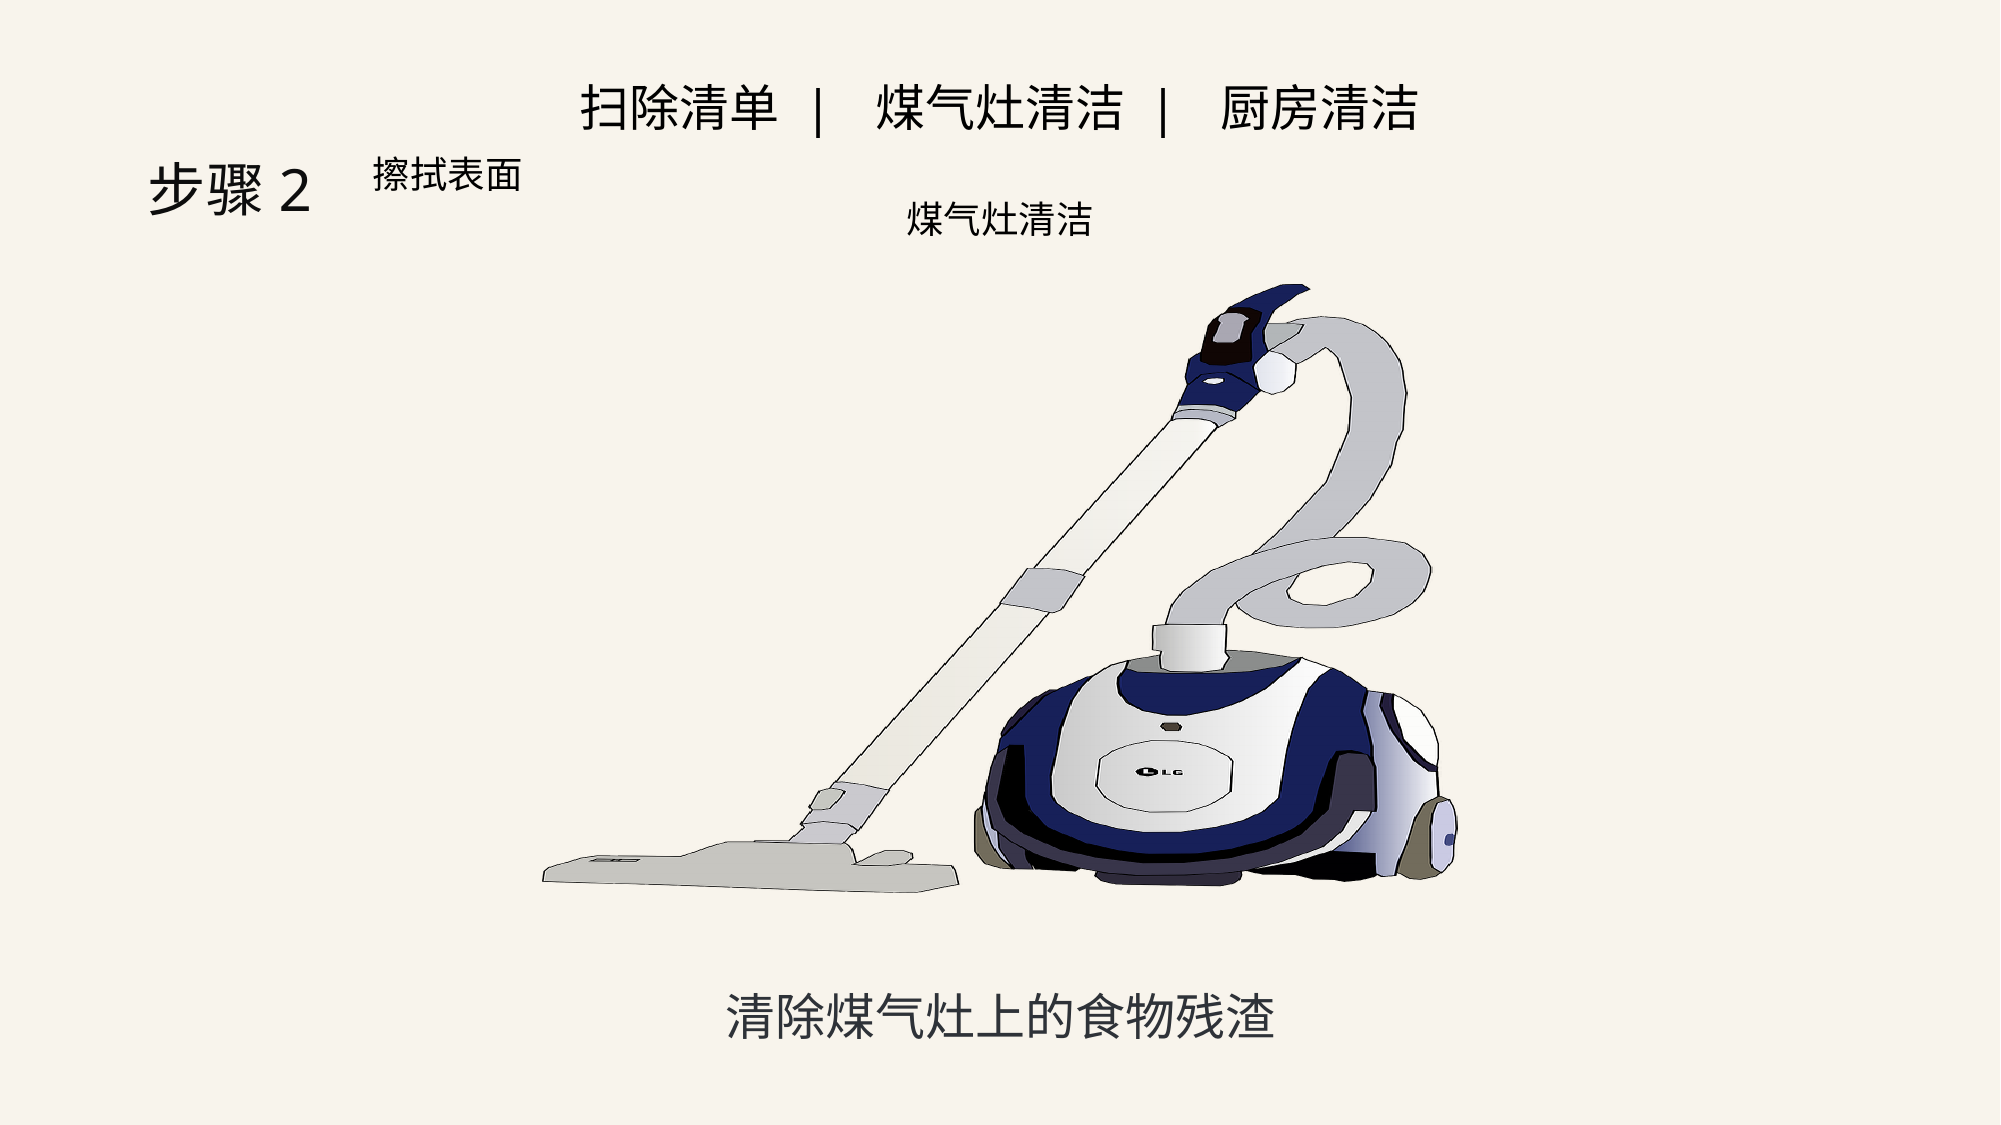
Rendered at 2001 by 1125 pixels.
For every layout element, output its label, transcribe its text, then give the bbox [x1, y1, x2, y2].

picture [542, 284, 1458, 893]
text_box 扫除清单 | 煤气灶清洁 | 厨房清洁 [357, 69, 1643, 145]
text_box 步骤2 [133, 145, 358, 230]
text_box 煤气灶清洁 [737, 188, 1263, 249]
text_box 清除煤气灶上的食物残渣 [142, 978, 1858, 1053]
text_box 擦拭表面 [357, 144, 710, 204]
